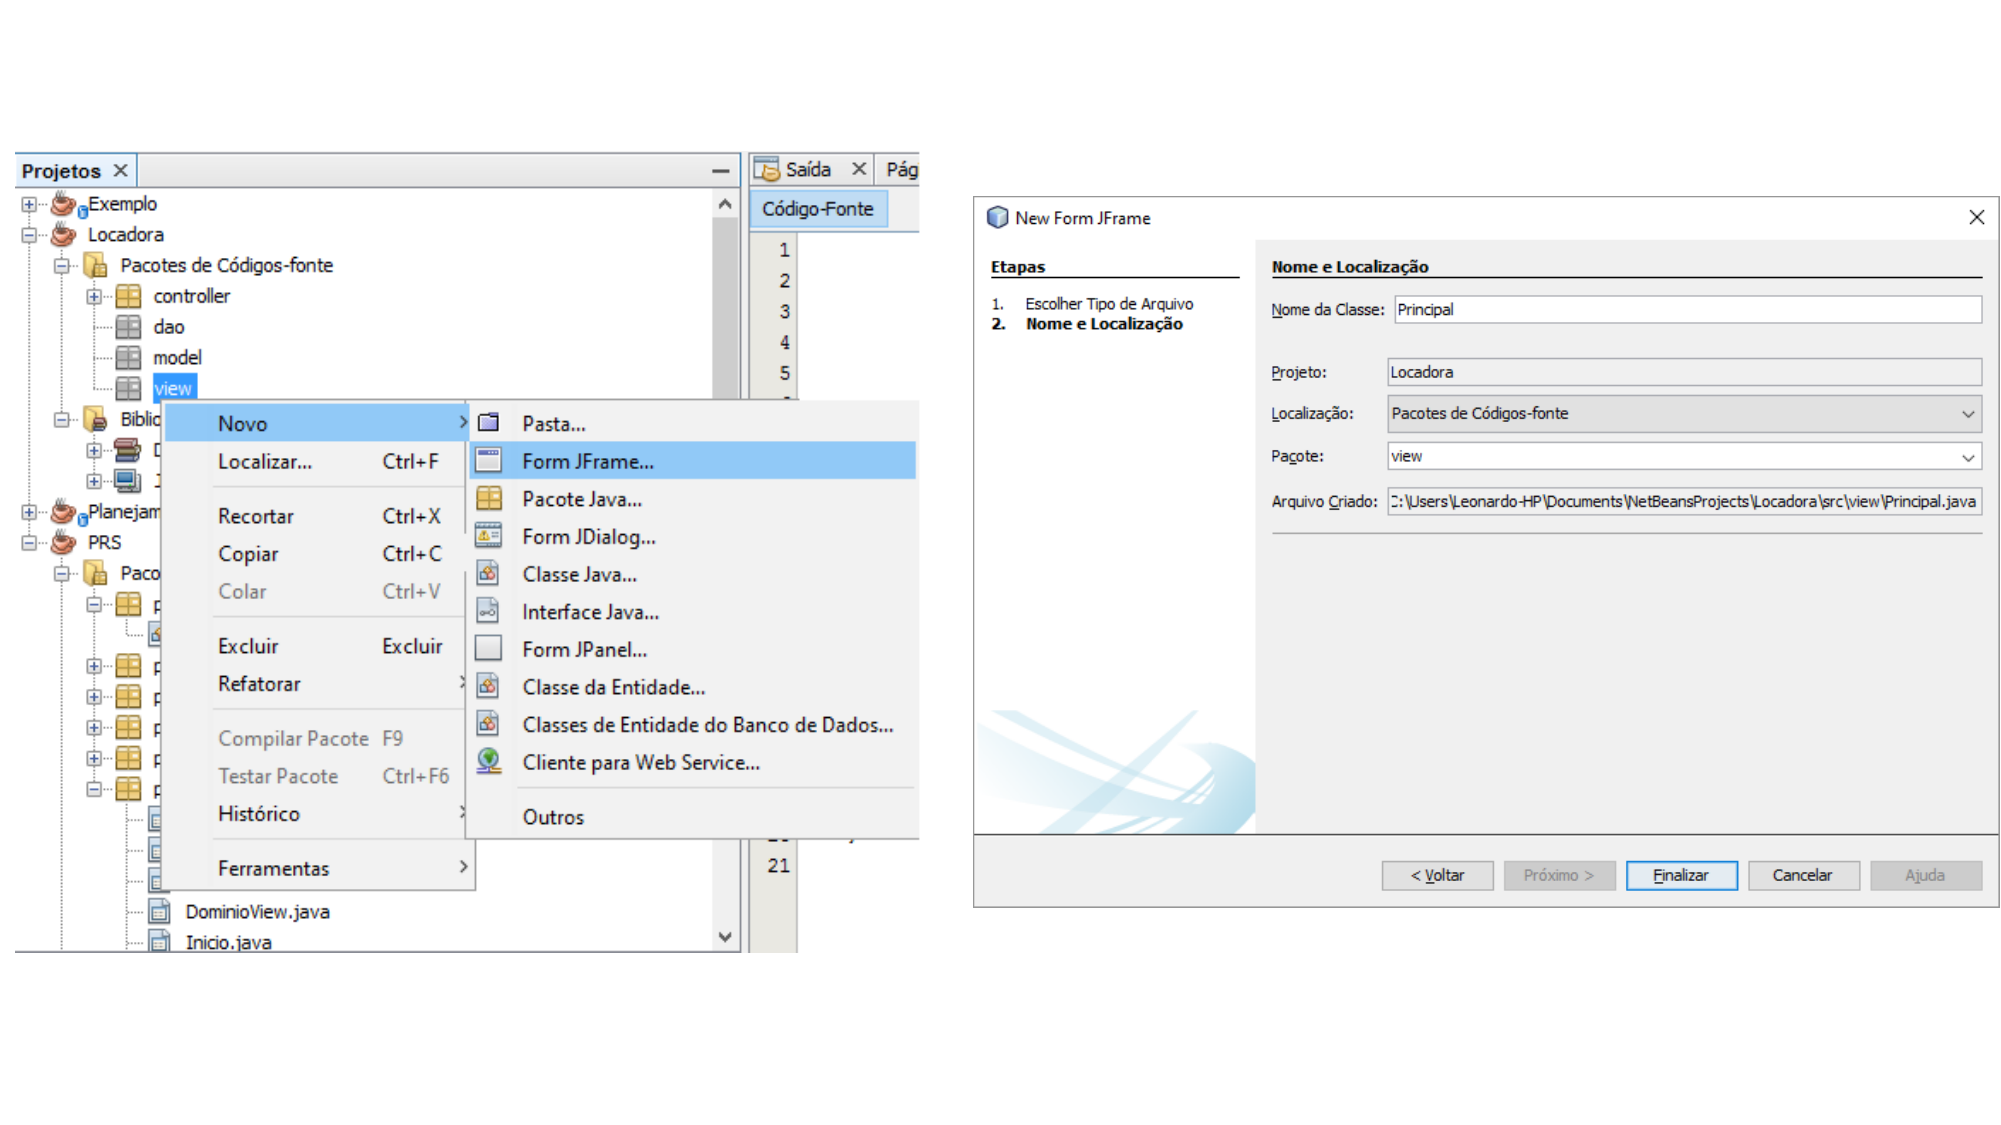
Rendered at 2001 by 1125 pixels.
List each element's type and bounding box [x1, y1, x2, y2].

picture [15, 151, 923, 953]
picture [973, 196, 2000, 908]
